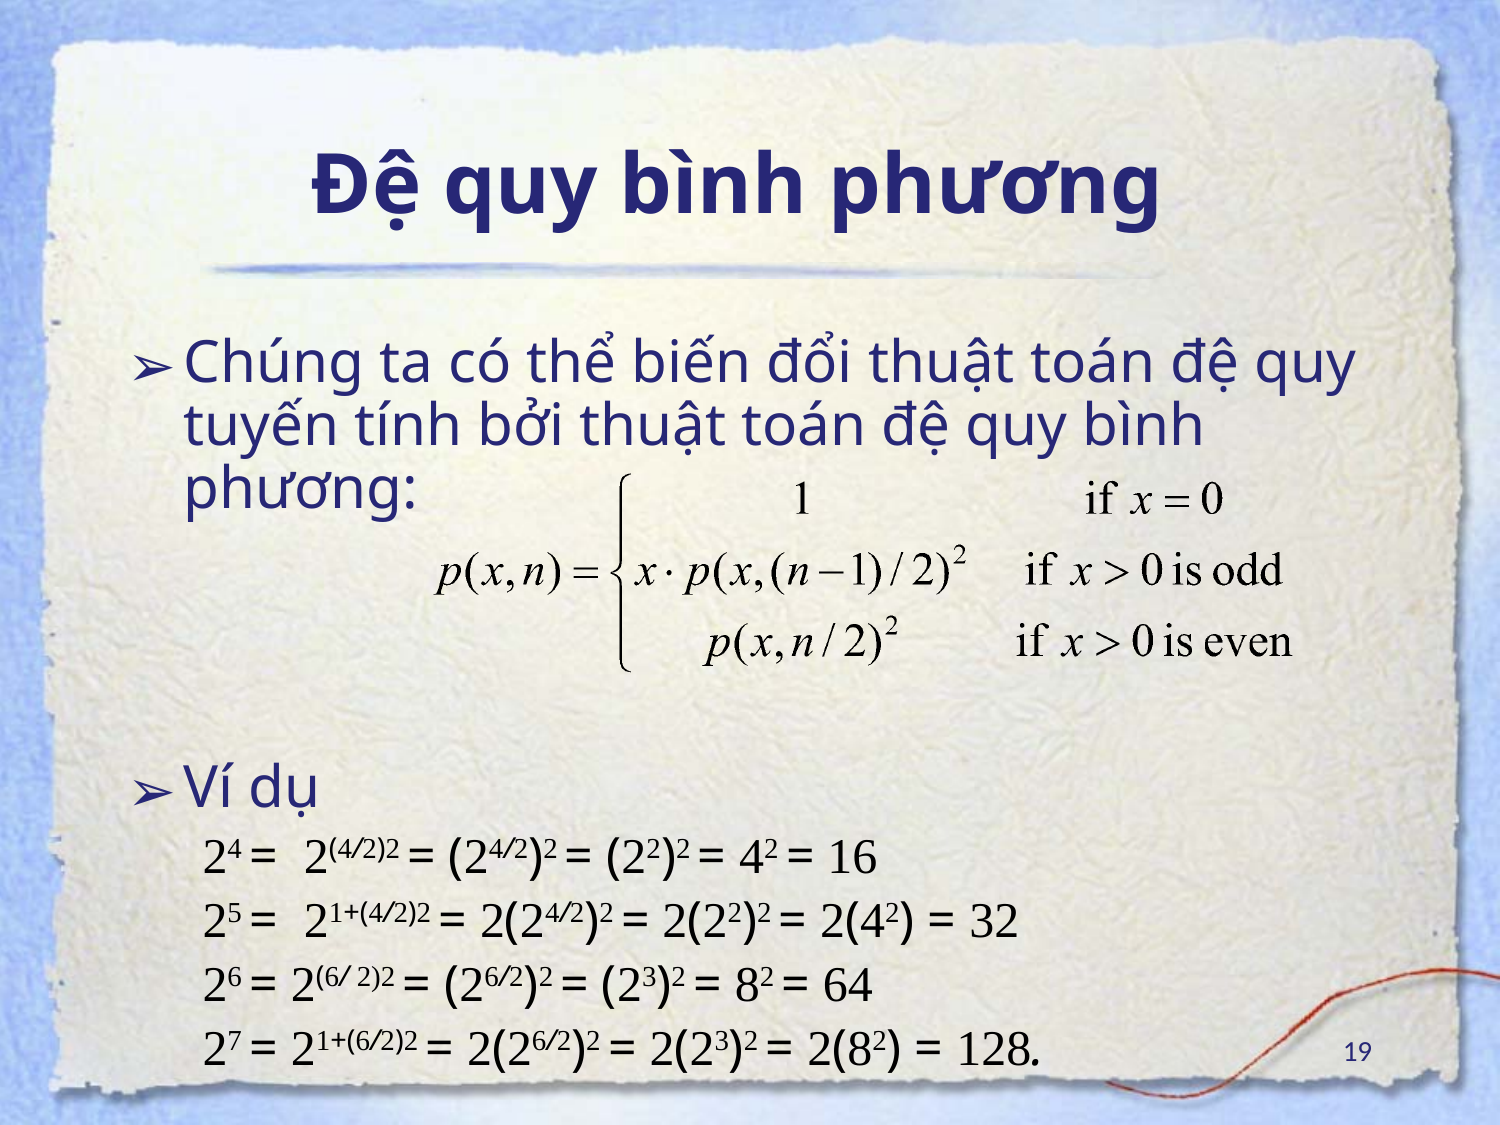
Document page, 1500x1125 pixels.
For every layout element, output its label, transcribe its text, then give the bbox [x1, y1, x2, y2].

list Chúng ta có thể biến đổi thuật toán đệ quy tuyến tính bởi thuật toán đệ quy bình phương: Ví dụ 24 = 2(4/2)2 = (24/2)2 = (22)2 = 42 = 16 25 = 21+(4/2)2 = 2(24/2)2 = 2(22)2 = 2(42) = 32 26 = 2(6/ 2)2 = (26/2)2 = (23)2 = 82 = 64 27 = 21+(6/2)2 = 2(26/2)2 = 2(23)2 = 2(82) = 128. [112, 324, 1438, 1038]
title Đệ quy bình phương [99, 50, 1375, 238]
slide_number 19 [1074, 1025, 1388, 1100]
picture [0, 0, 1500, 1125]
